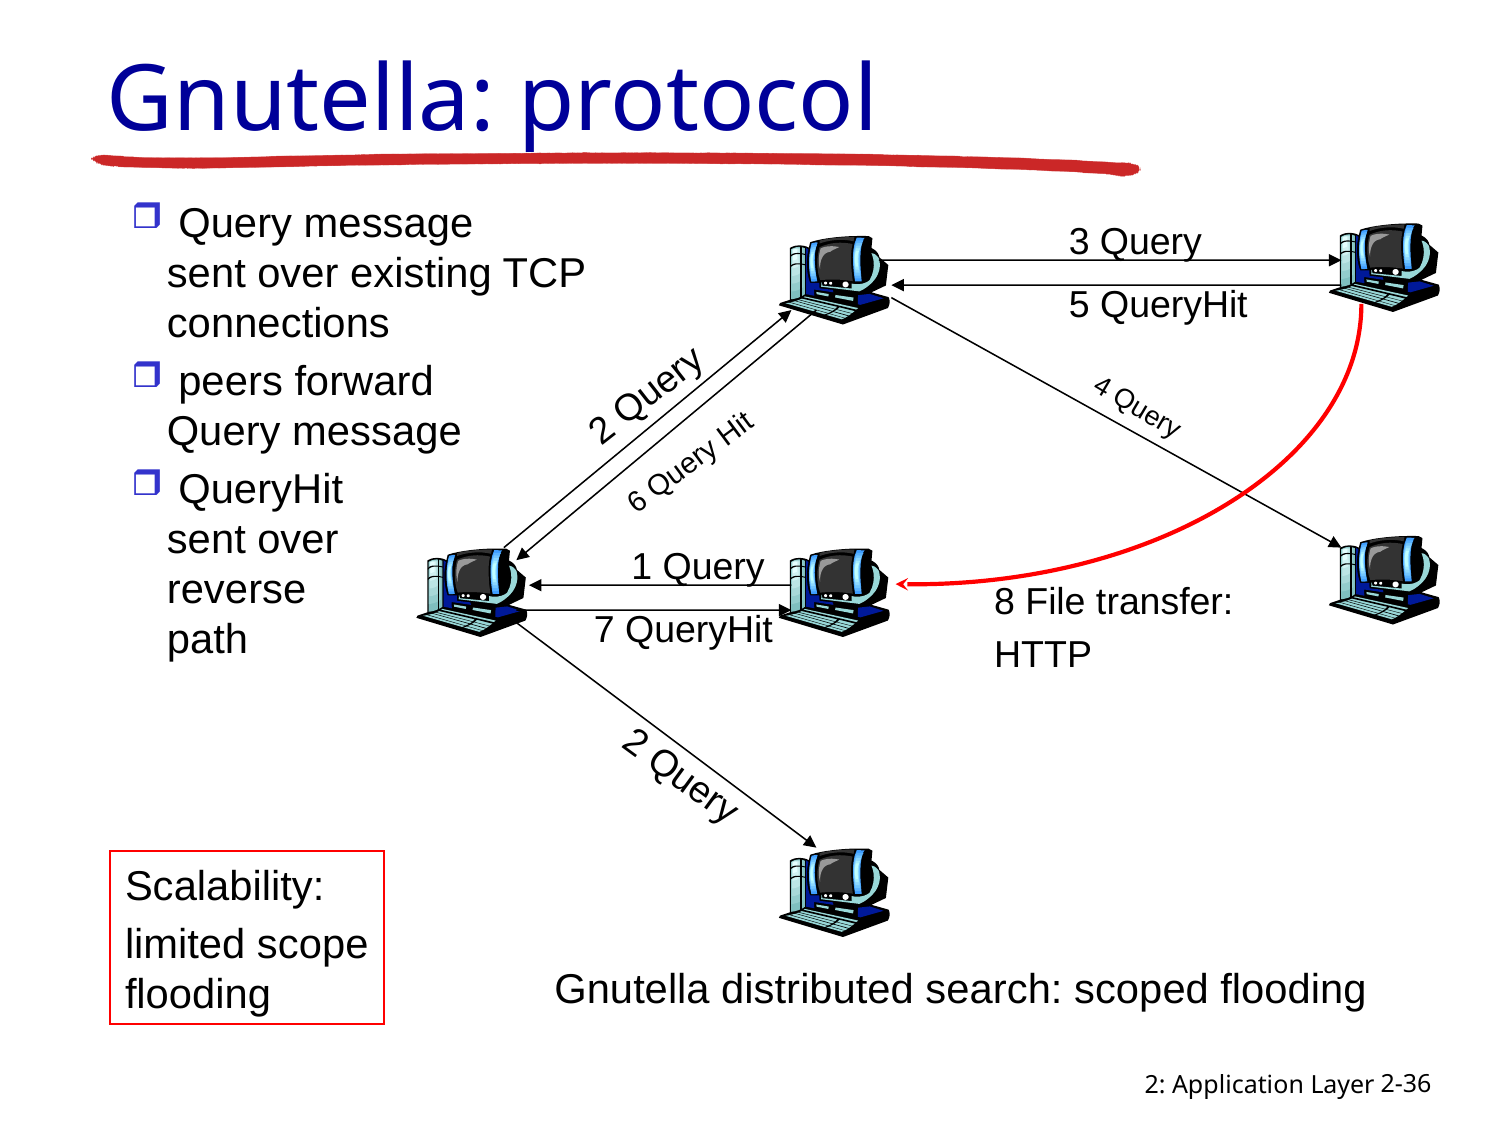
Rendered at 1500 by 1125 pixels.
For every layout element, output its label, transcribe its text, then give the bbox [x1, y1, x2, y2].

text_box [416, 95, 1442, 938]
text_box Query message sent over existing TCP connections peers forward Query message QueryHit sent over reverse path [116, 192, 411, 670]
text_box Gnutella distributed search: scoped flooding [539, 954, 1383, 1020]
slide_number 36 [1365, 1059, 1477, 1106]
picture [87, 146, 1153, 183]
footer 2: Application Layer [914, 1060, 1391, 1109]
text_box Scalability: limited scope flooding [110, 851, 384, 1025]
title Gnutella: protocol [91, 0, 1367, 144]
